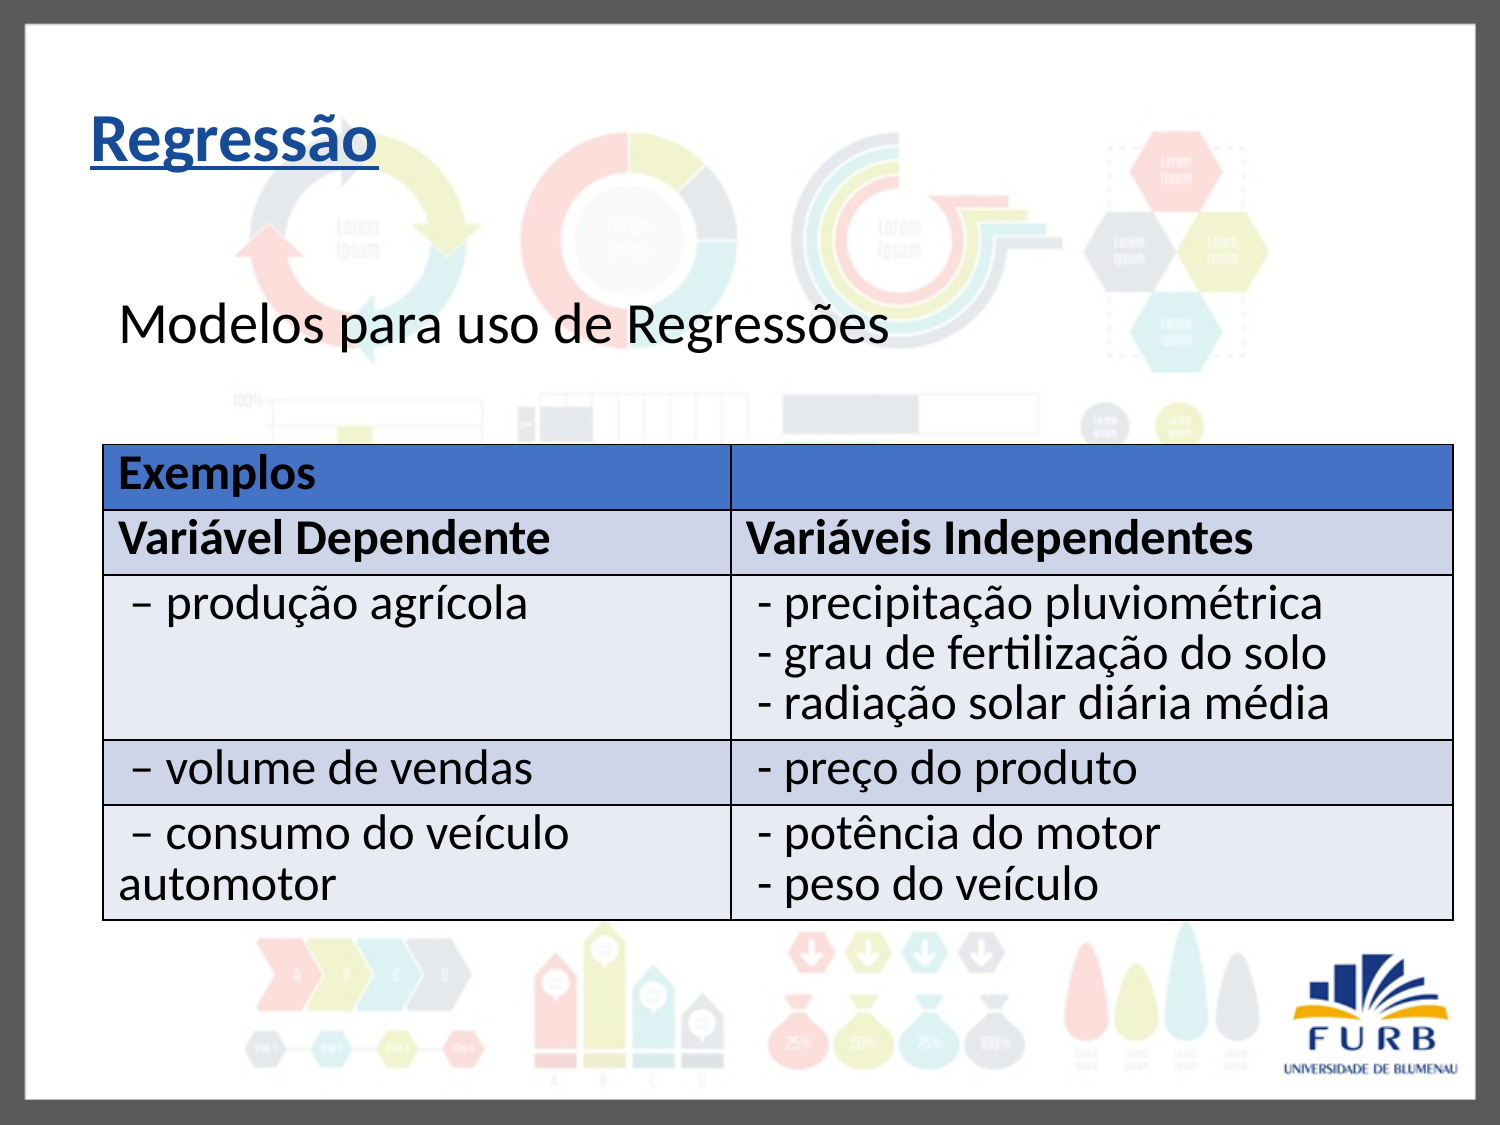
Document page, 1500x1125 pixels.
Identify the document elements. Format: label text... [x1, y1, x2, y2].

list Modelos para uso de Regressões [103, 921, 1397, 1000]
picture [0, 0, 1500, 1125]
list Modelos para uso de Regressões [103, 285, 1397, 444]
text_box Regressão [74, 45, 1425, 233]
